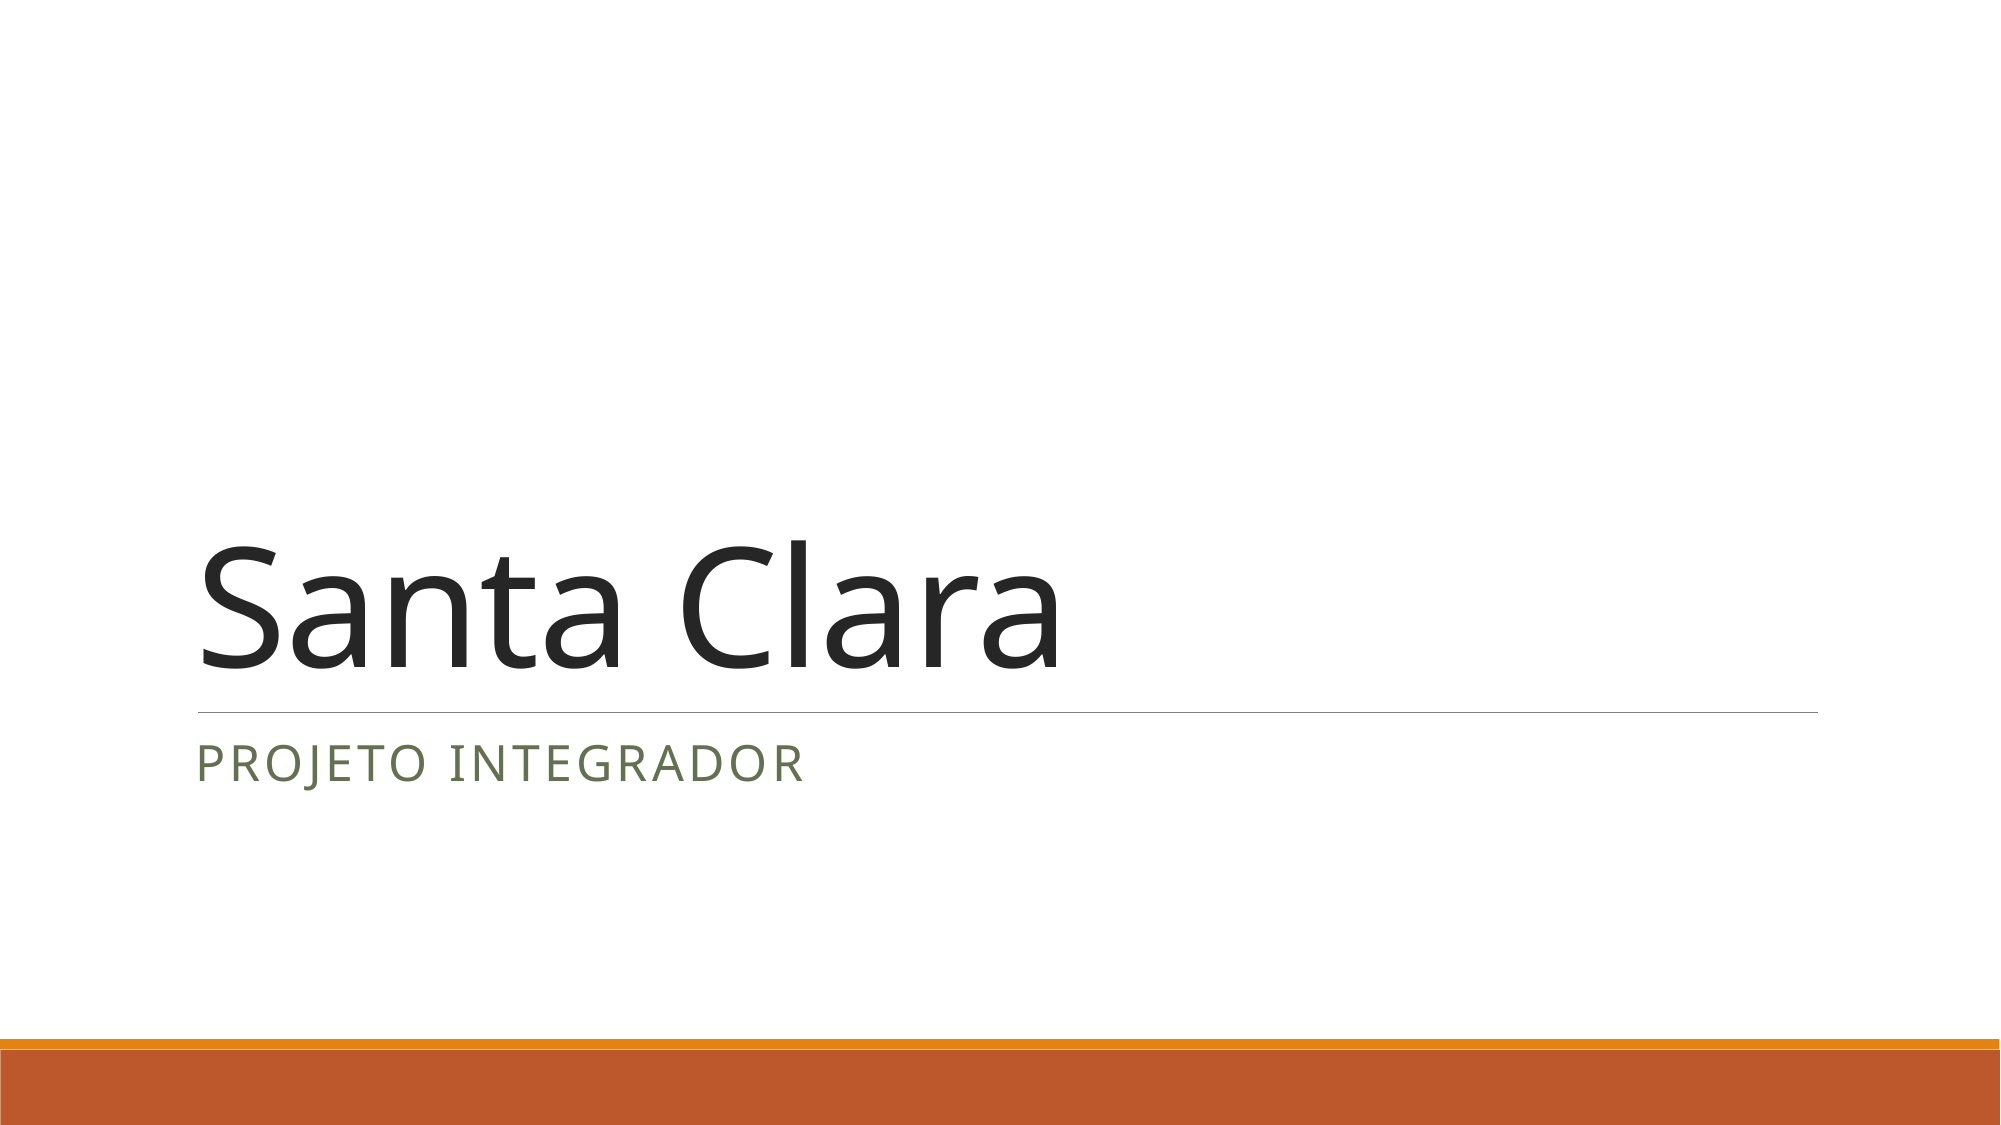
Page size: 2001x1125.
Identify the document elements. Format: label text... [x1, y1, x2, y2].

title Santa Clara [180, 124, 1830, 710]
subtitle Projeto Integrador [180, 730, 1831, 919]
